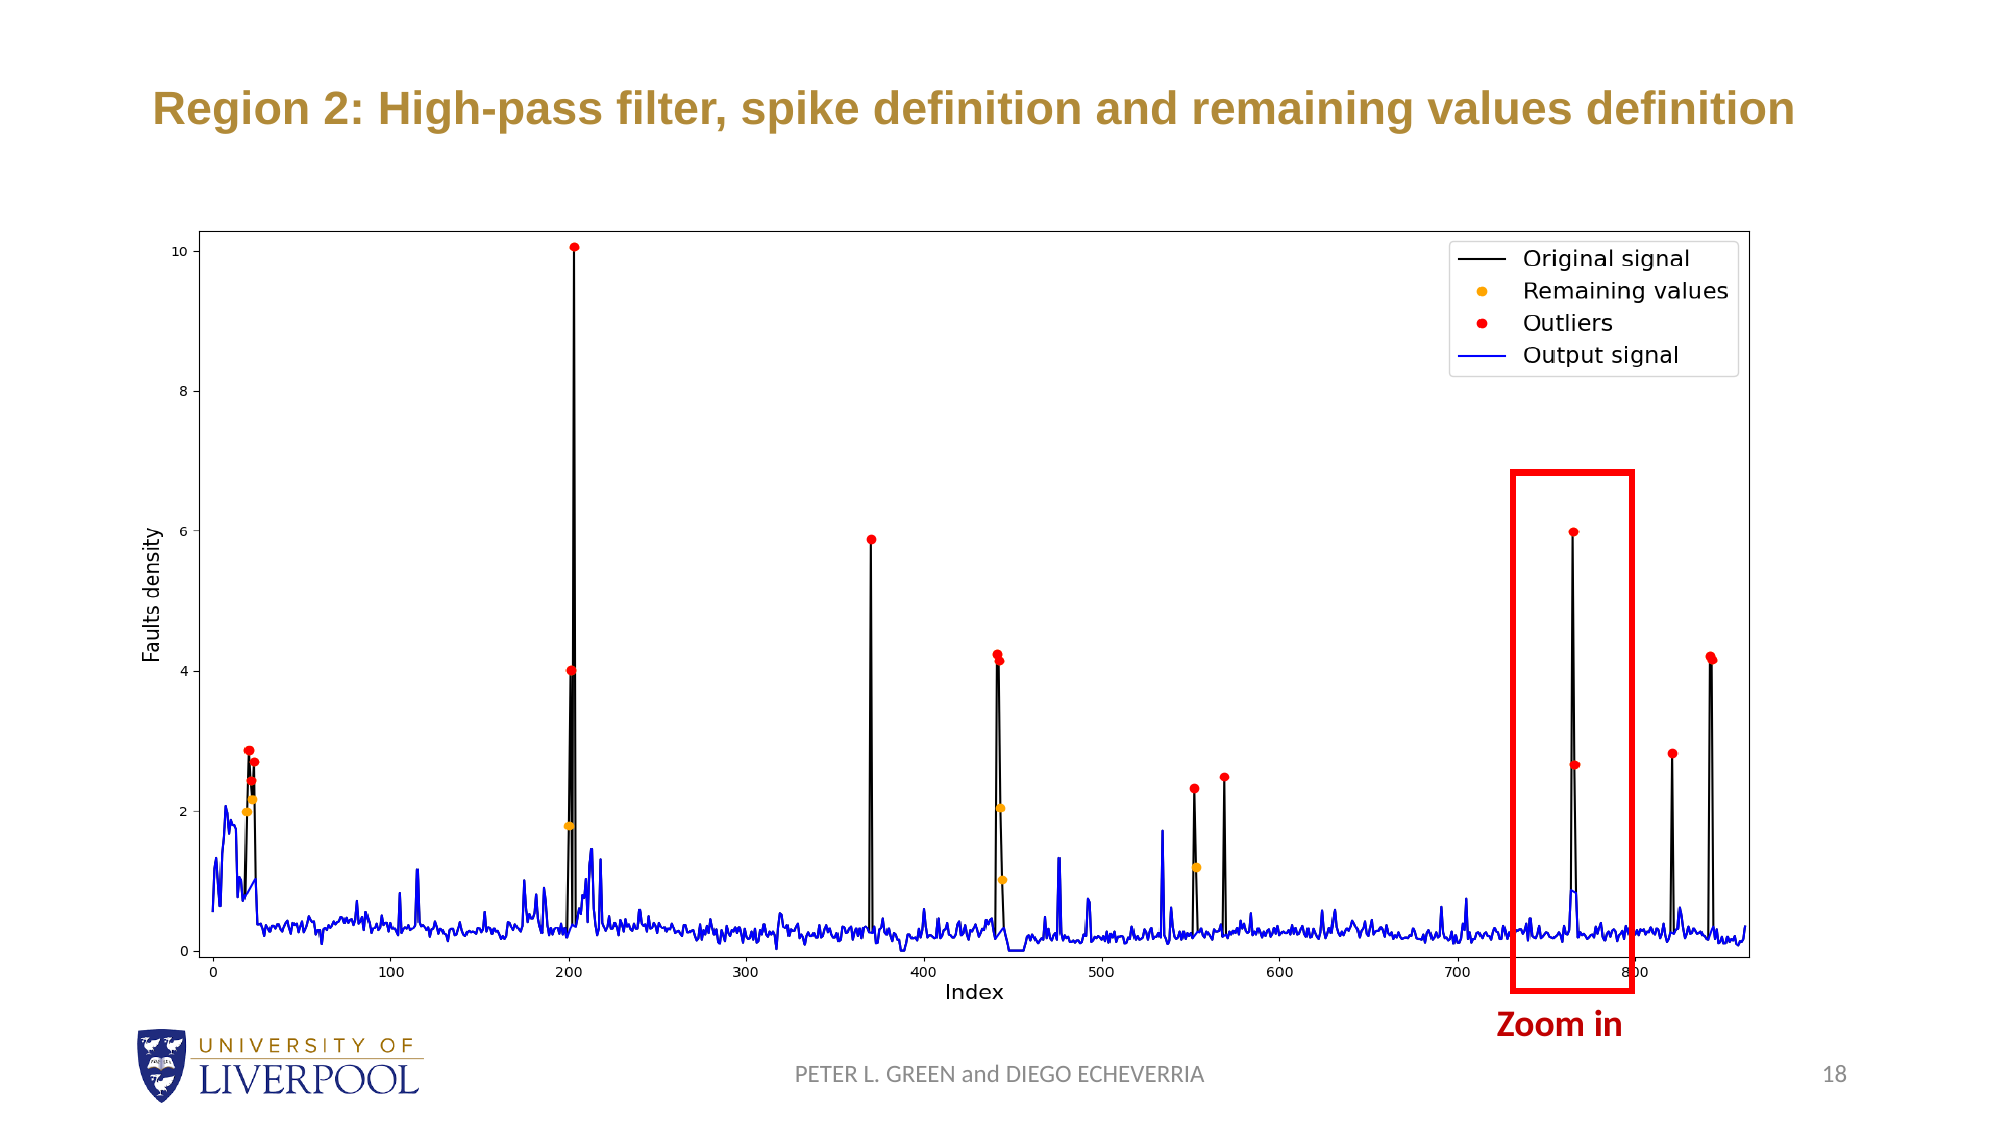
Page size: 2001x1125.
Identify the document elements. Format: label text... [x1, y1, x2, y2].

picture [137, 1029, 424, 1103]
title Region 2: High-pass filter, spike definition and remaining values definition [137, 59, 1863, 160]
picture [137, 227, 1759, 1002]
footer PETER L. GREEN and DIEGO ECHEVERRIA [662, 1042, 1338, 1103]
text_box Zoom in [1482, 1002, 1663, 1052]
slide_number 18 [1412, 1042, 1863, 1103]
